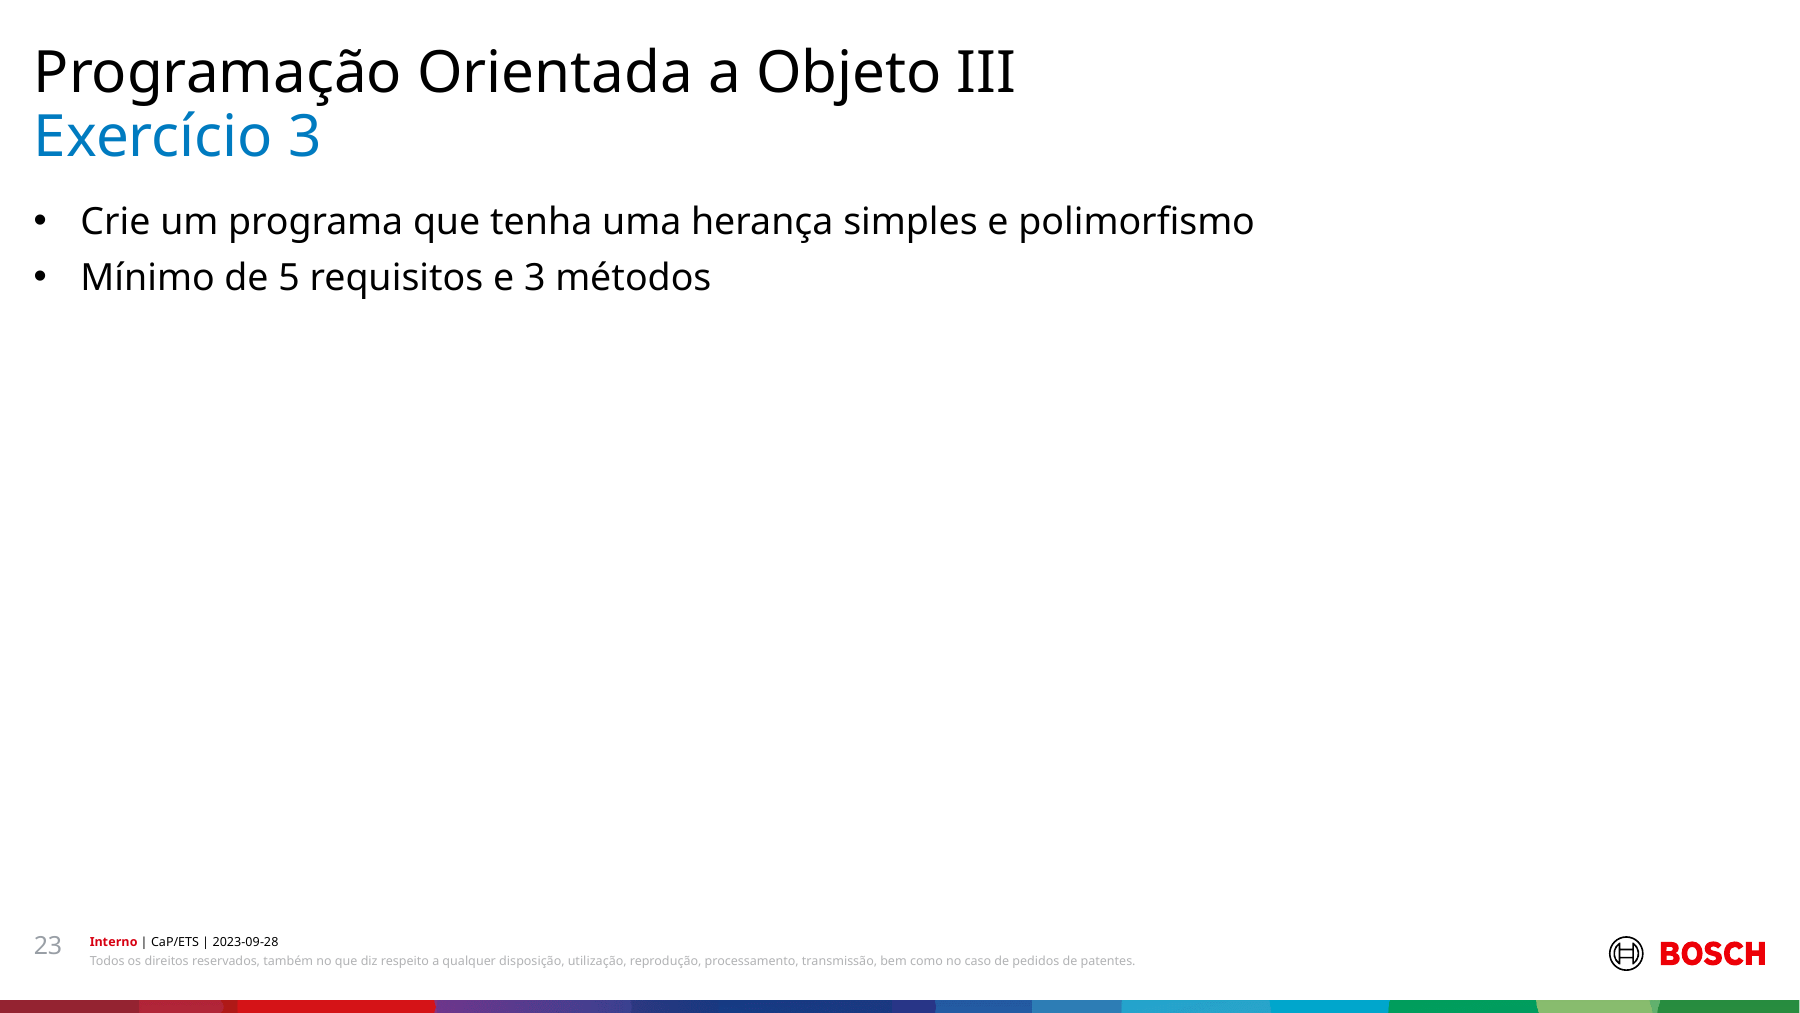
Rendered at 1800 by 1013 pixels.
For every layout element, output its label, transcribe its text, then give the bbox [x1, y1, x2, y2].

picture [0, 1000, 1270, 1013]
title Exercício 3 [33, 107, 1766, 171]
picture [1388, 1000, 1800, 1013]
list Programação Orientada a Objeto III [33, 42, 1766, 107]
text_box Crie um programa que tenha uma herança simples e polimorfismo Mínimo de 5 requisitos e 3 métodos [33, 197, 1747, 855]
slide_number 23 [33, 929, 81, 997]
